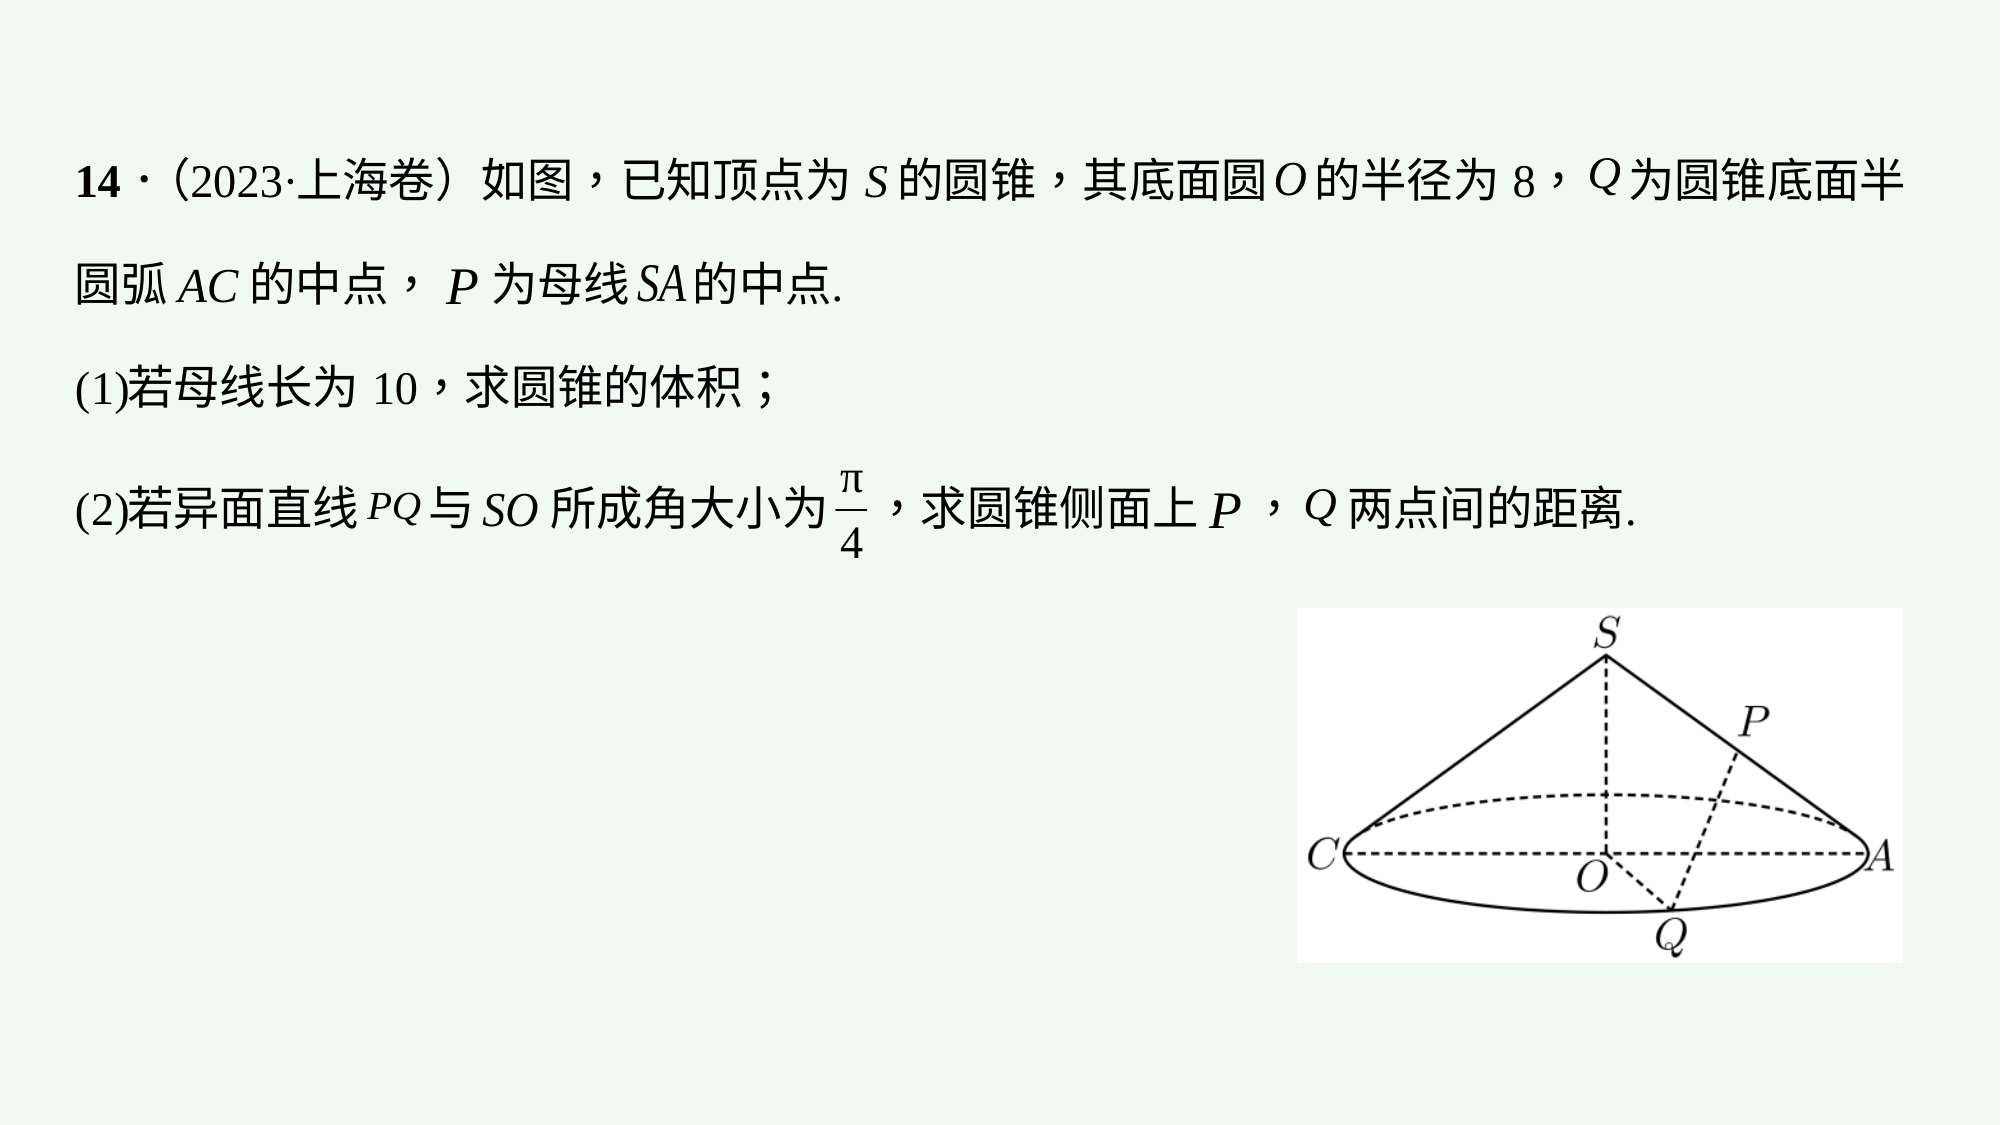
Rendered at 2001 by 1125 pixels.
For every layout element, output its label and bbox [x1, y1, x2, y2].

text_box [74, 127, 1907, 999]
